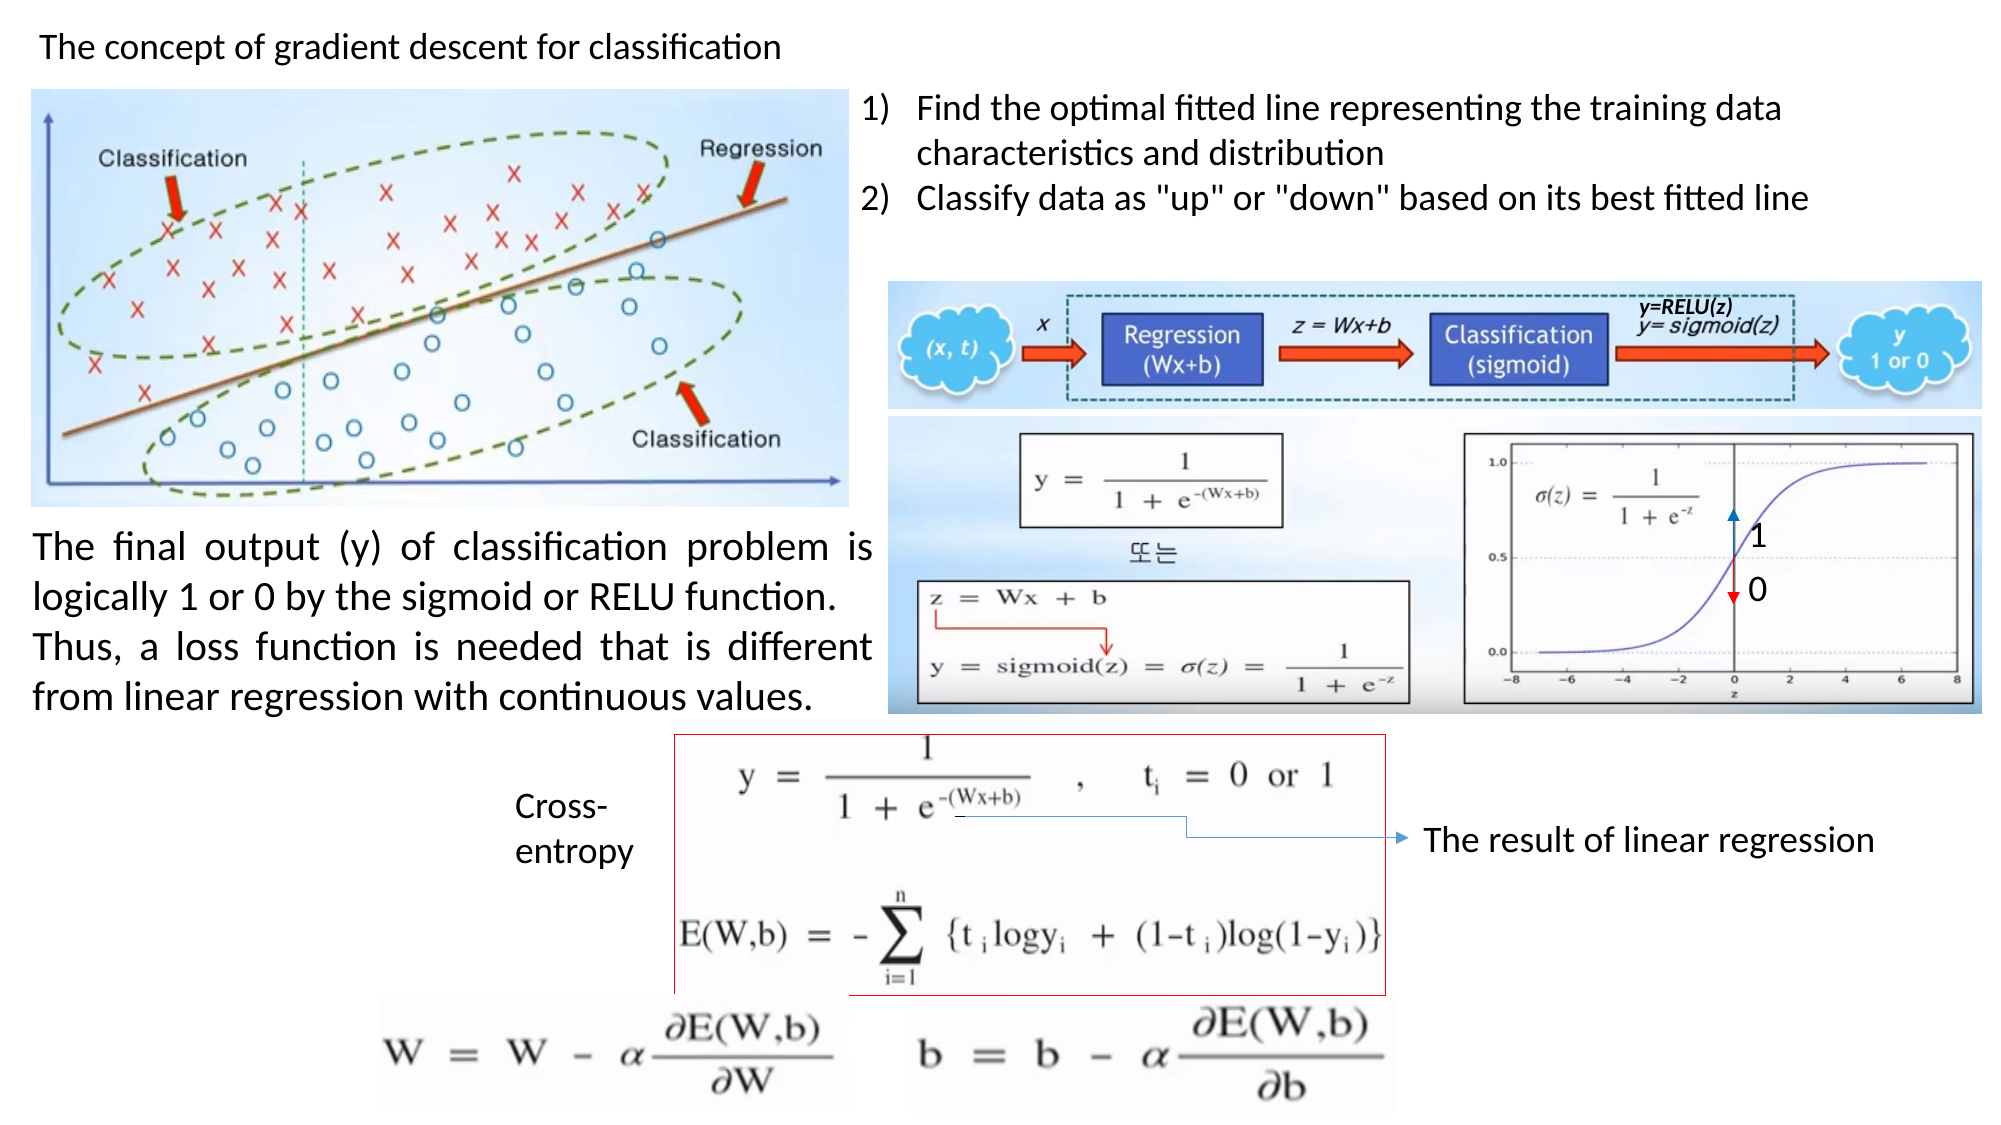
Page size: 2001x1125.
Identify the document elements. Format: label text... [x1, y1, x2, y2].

picture [888, 281, 1982, 409]
text_box The concept of gradient descent for classification [24, 14, 798, 75]
text_box Cross-entropy [500, 774, 674, 879]
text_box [964, 816, 1409, 839]
picture [888, 416, 1982, 714]
text_box The final output (y) of classification problem is logically 1 or 0 by the sigmoid or RELU function. Thus, a loss function is needed that is different from linear regression with continuous values. [17, 511, 889, 727]
picture [911, 997, 1395, 1114]
text_box The result of linear regression [1408, 807, 1982, 868]
text_box Find the optimal fitted line representing the training data characteristics and distribution Classify data as "up" or "down" based on its best fitted line [845, 75, 1846, 226]
picture [31, 89, 849, 507]
picture [380, 734, 1386, 1111]
